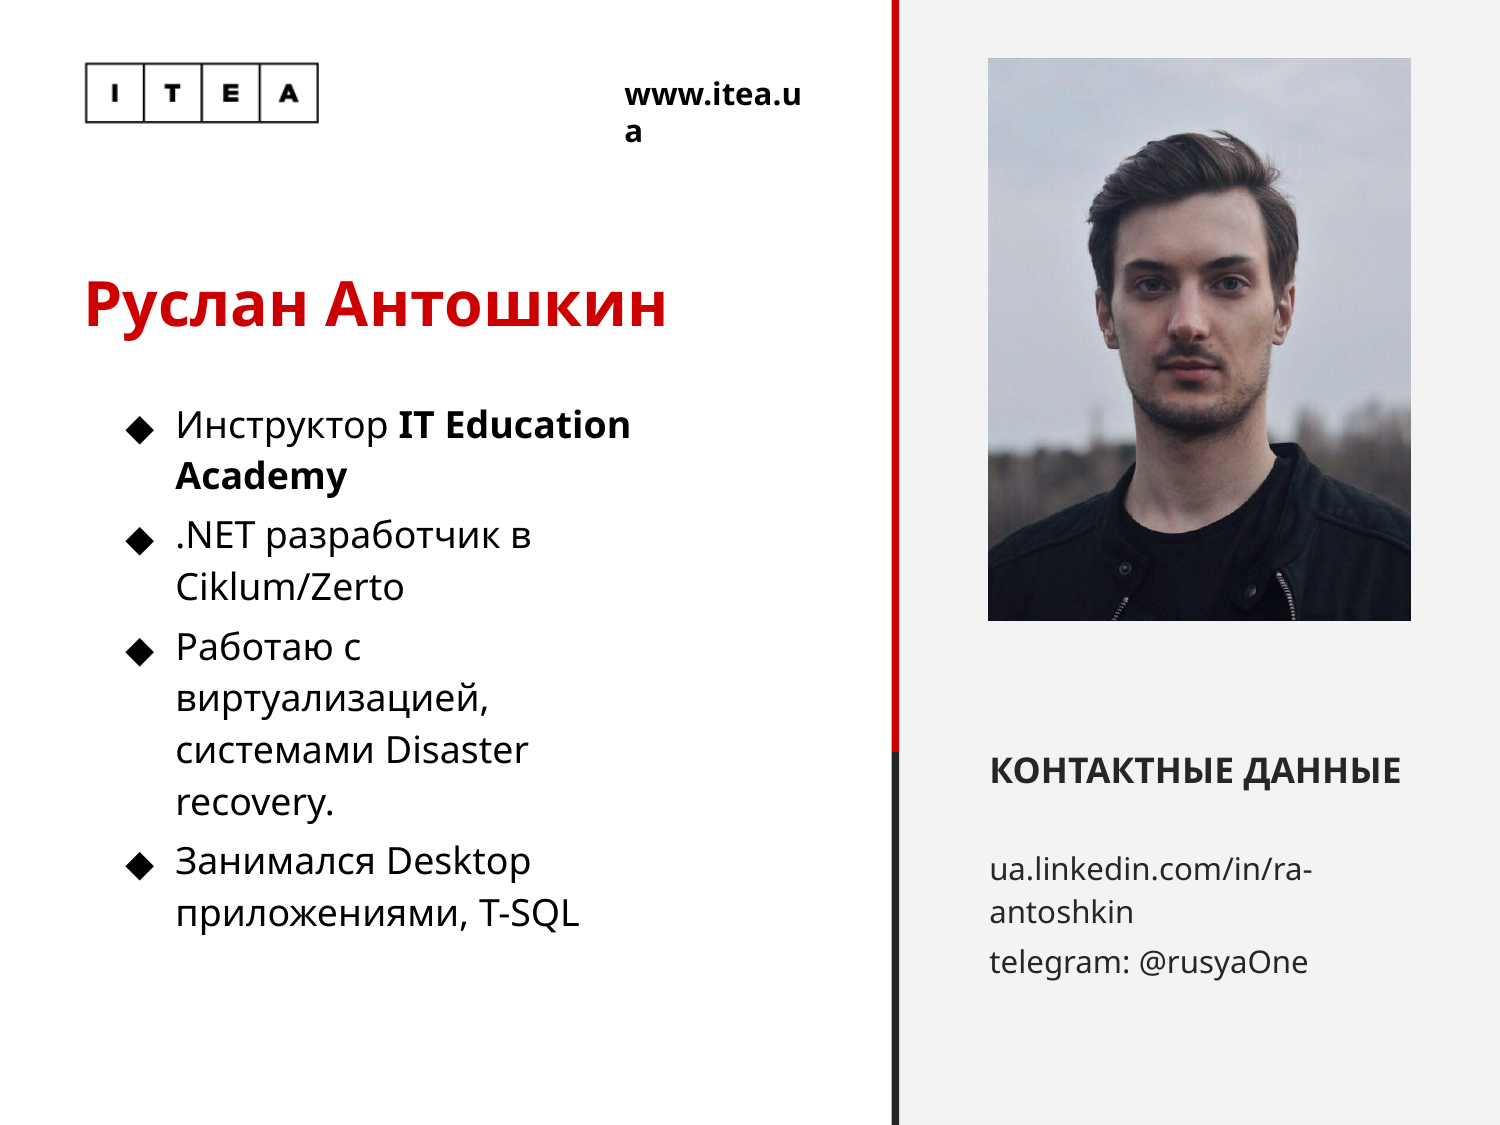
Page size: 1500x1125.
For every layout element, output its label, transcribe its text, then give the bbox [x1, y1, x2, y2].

text_box Инструктор IT Education Academy .NET разработчик в Ciklum/Zerto Работаю с виртуализацией, системами Disaster recovery. Занимался Desktop приложениями, T-SQL [10, 375, 678, 946]
text_box КОНТАКТНЫЕ ДАННЫЕ ua.linkedin.com/in/ra-antoshkin telegram: @rusyaOne [974, 740, 1466, 1024]
text_box [900, 0, 1500, 1125]
text_box [891, 752, 900, 1125]
text_box [891, 0, 900, 752]
text_box Руслан Антошкин [68, 256, 771, 339]
text_box www.itea.ua [609, 59, 829, 122]
picture [57, 48, 344, 132]
picture [987, 57, 1412, 621]
